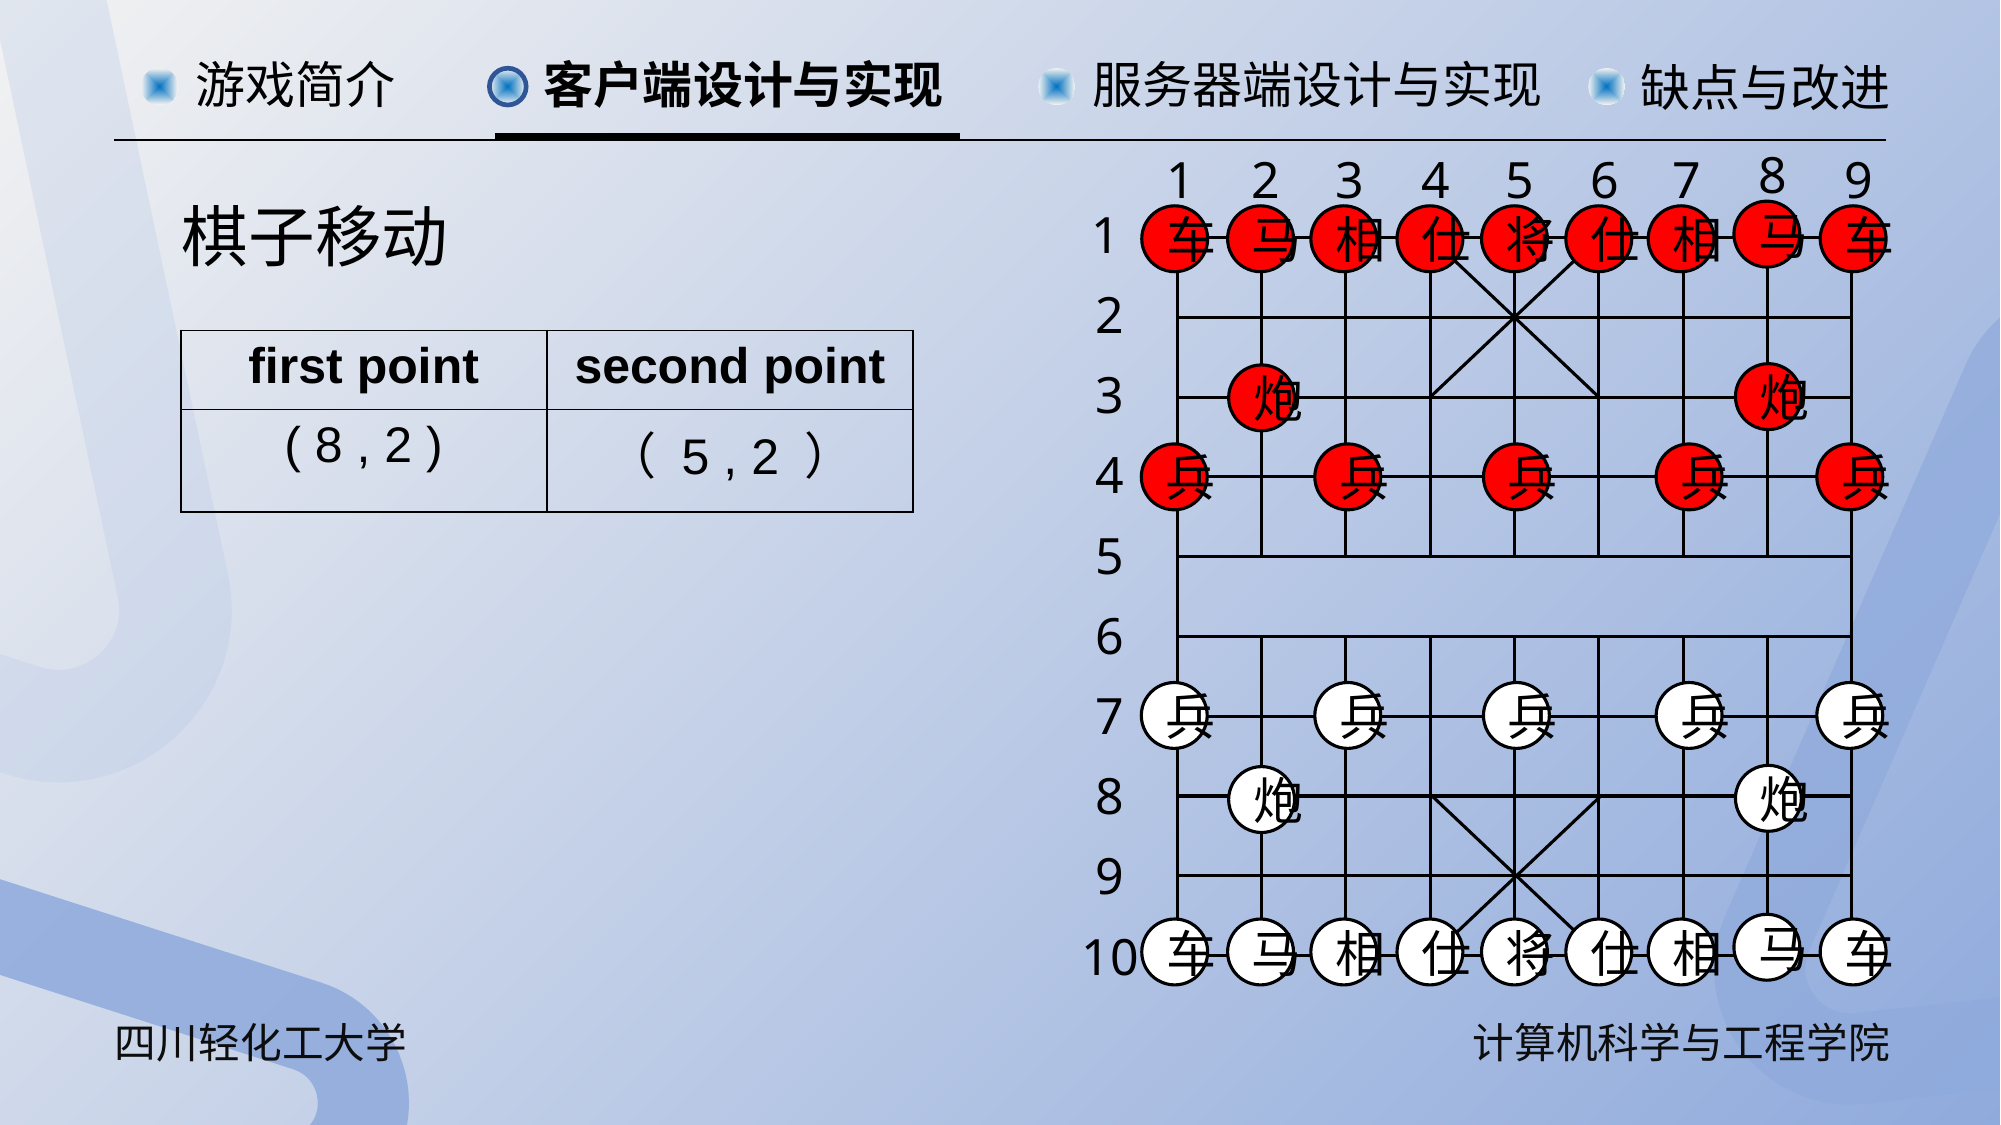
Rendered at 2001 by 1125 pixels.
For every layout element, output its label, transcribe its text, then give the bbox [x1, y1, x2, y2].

text_box 服务器端设计与实现 [1077, 46, 1558, 122]
table_cell ( 8 , 2 ) [263, 410, 546, 511]
text_box 客户端设计与实现 [528, 46, 959, 122]
text_box [488, 67, 528, 107]
table_header second point [548, 331, 912, 409]
text_box 棋子移动 [263, 187, 464, 283]
table_header first point [263, 331, 546, 409]
text_box 游戏简介 [263, 46, 411, 122]
table_cell （ 5 , 2 ） [548, 410, 912, 511]
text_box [0, 0, 263, 1125]
text_box 计算机科学与工程学院 [1457, 1009, 1905, 1075]
text_box [1037, 67, 1077, 107]
text_box [1587, 67, 1625, 107]
text_box [1762, 397, 2000, 1055]
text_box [1068, 141, 1887, 994]
text_box 四川轻化工大学 [263, 1009, 423, 1075]
text_box 缺点与改进 [1625, 49, 1906, 125]
